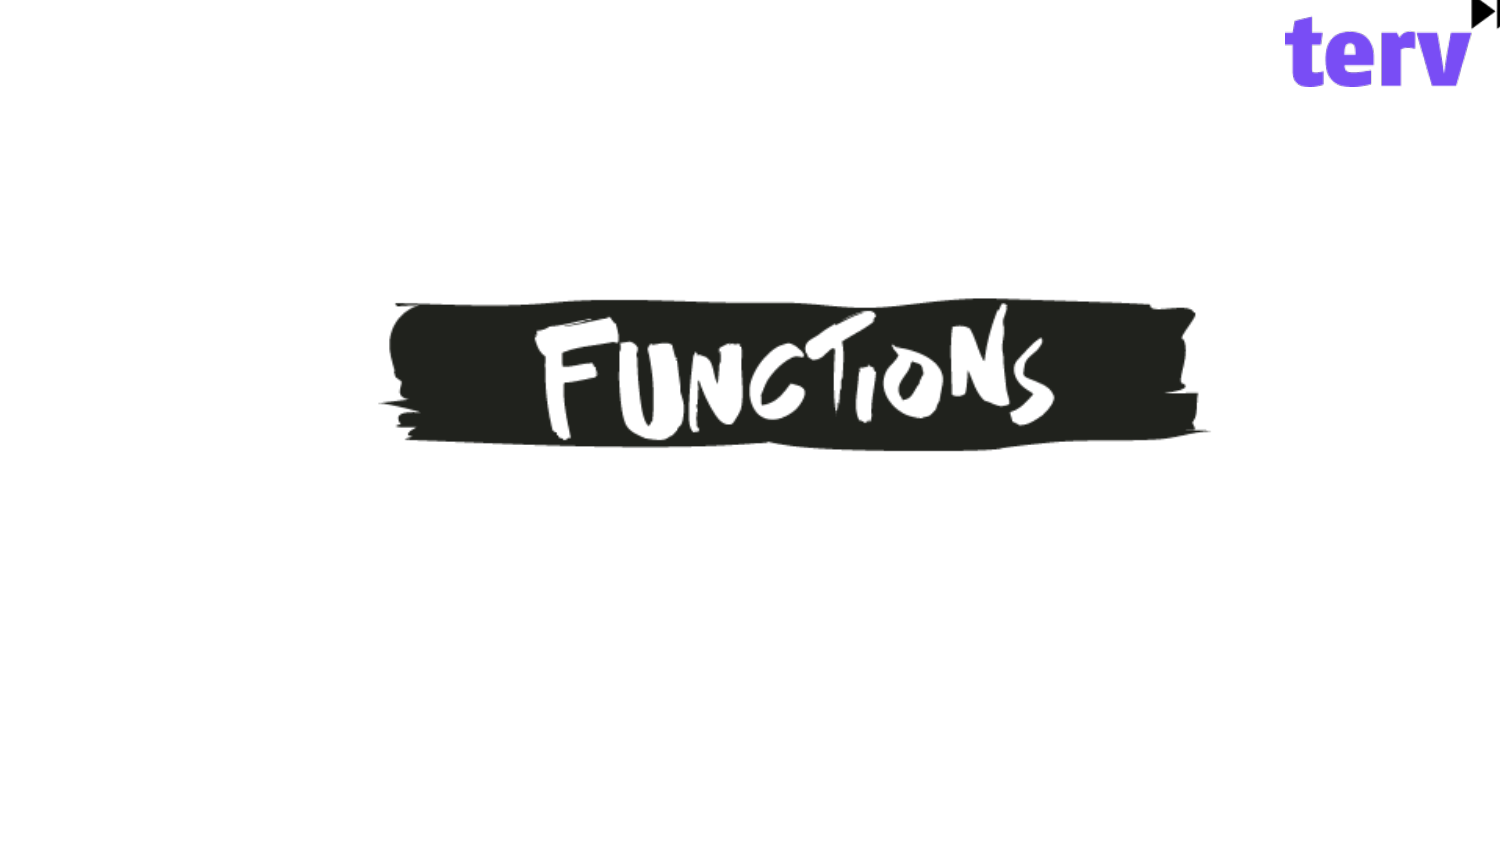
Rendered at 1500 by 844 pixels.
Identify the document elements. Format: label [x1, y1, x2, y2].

picture [363, 263, 1219, 473]
picture [1285, 0, 1500, 87]
